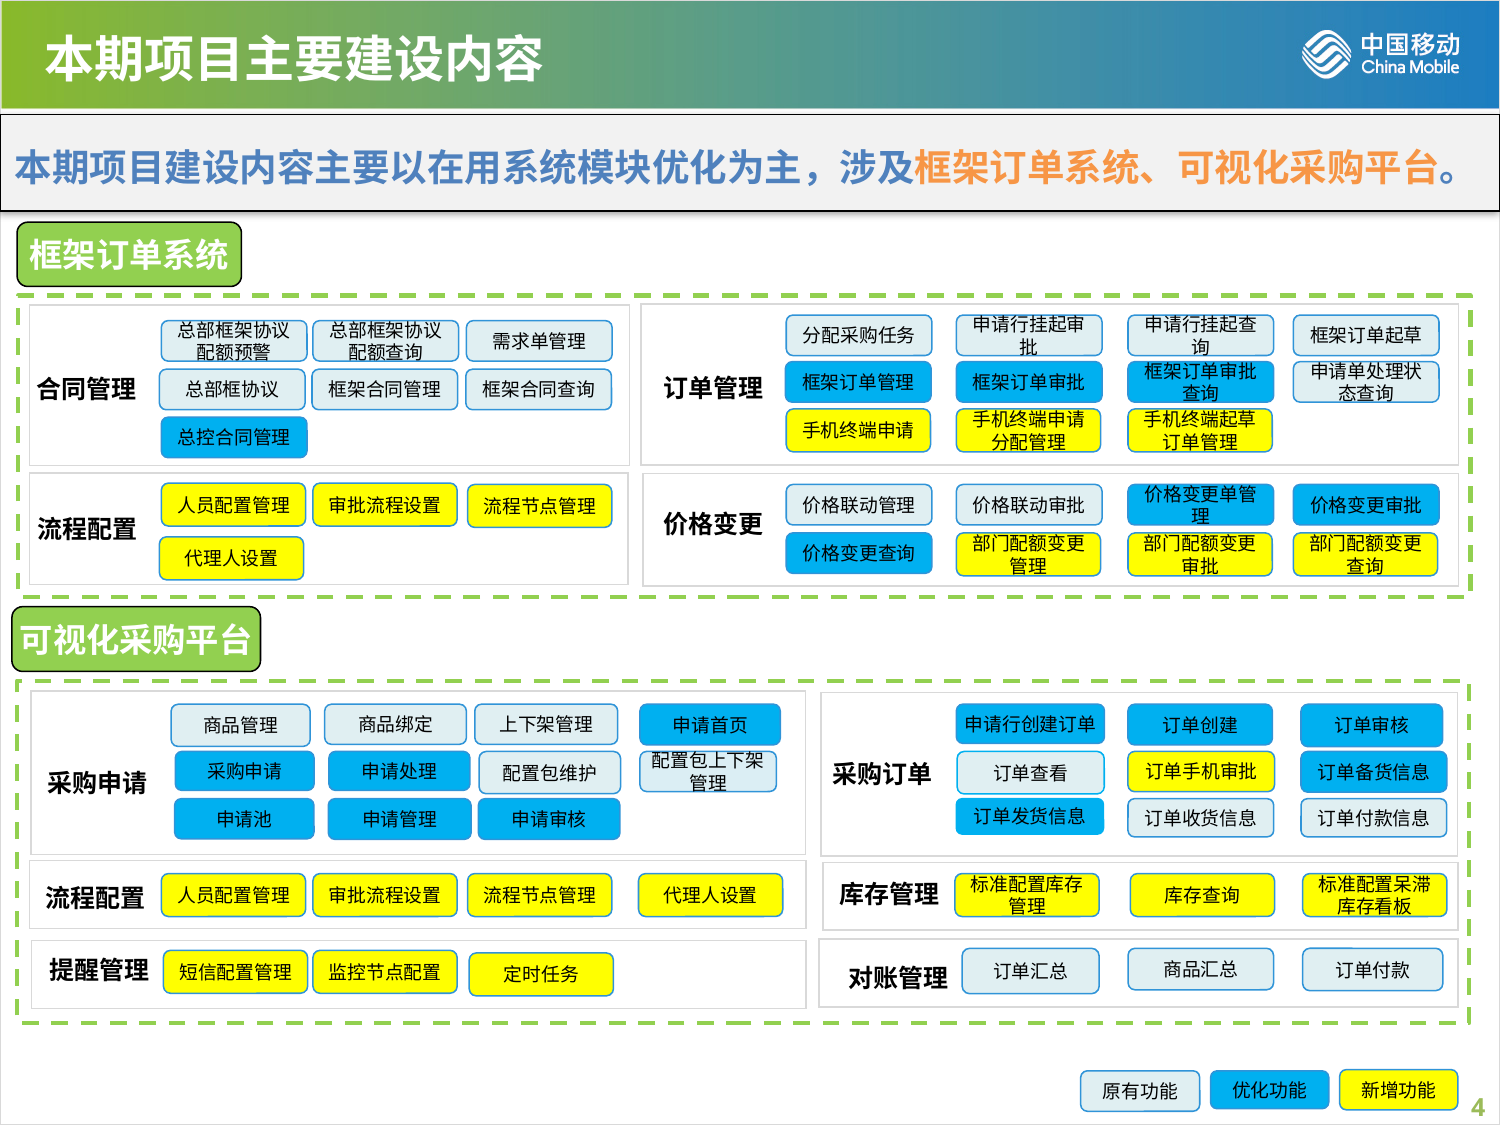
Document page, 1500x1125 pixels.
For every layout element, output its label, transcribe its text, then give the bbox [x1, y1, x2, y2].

text_box 商品汇总 [1128, 948, 1274, 990]
text_box 提醒管理 [29, 946, 170, 992]
text_box 订单收货信息 [1127, 798, 1274, 837]
title 本期项目主要建设内容 [29, 19, 1282, 95]
text_box [29, 860, 806, 929]
text_box 申请首页 [639, 704, 781, 745]
text_box 订单付款 [1302, 948, 1443, 991]
text_box 申请池 [174, 798, 314, 839]
text_box 优化功能 [1210, 1070, 1329, 1109]
text_box 订单创建 [1127, 704, 1273, 745]
text_box 订单手机审批 [1127, 751, 1275, 792]
text_box 商品绑定 [324, 704, 467, 745]
text_box 库存查询 [1130, 873, 1275, 917]
text_box 人员配置管理 [161, 873, 306, 917]
text_box [17, 680, 1470, 1024]
text_box [822, 862, 1458, 931]
text_box [31, 940, 806, 1009]
text_box 可视化采购平台 [11, 606, 261, 672]
text_box 代理人设置 [638, 873, 783, 917]
picture [1, 211, 1499, 1124]
picture [1, 1, 1499, 114]
text_box 订单付款信息 [1300, 798, 1447, 837]
text_box 对账管理 [828, 954, 970, 1000]
text_box 申请管理 [328, 798, 472, 840]
text_box 流程配置 [25, 875, 166, 920]
text_box 库存管理 [819, 871, 960, 916]
text_box 订单审核 [1300, 704, 1443, 747]
text_box 订单发货信息 [956, 798, 1104, 835]
text_box 定时任务 [469, 952, 614, 996]
text_box 申请处理 [328, 751, 470, 791]
text_box 标准配置库存管理 [954, 873, 1100, 917]
text_box 订单查看 [957, 751, 1105, 794]
text_box 原有功能 [1080, 1070, 1200, 1112]
text_box 上下架管理 [474, 704, 618, 745]
text_box 新增功能 [1339, 1069, 1458, 1110]
text_box 订单汇总 [962, 948, 1100, 994]
text_box 审批流程设置 [312, 873, 458, 917]
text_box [16, 221, 1471, 598]
text_box 本期项目建设内容主要以在用系统模块优化为主，涉及框架订单系统、可视化采购平台。 [0, 114, 1500, 211]
text_box 短信配置管理 [166, 950, 308, 994]
text_box 商品管理 [171, 704, 311, 747]
text_box 流程节点管理 [467, 873, 612, 917]
text_box 配置包维护 [479, 751, 621, 794]
text_box 采购订单 [812, 751, 953, 797]
text_box 监控节点配置 [312, 950, 458, 994]
text_box 申请审核 [478, 798, 620, 840]
text_box [820, 692, 1458, 857]
text_box 订单备货信息 [1300, 751, 1447, 793]
text_box 采购申请 [27, 760, 169, 805]
text_box 采购申请 [175, 751, 315, 791]
text_box [30, 690, 806, 855]
text_box 申请行创建订单 [956, 704, 1105, 744]
text_box 配置包上下架管理 [639, 751, 777, 792]
text_box 标准配置呆滞库存看板 [1302, 873, 1447, 917]
text_box [819, 939, 1458, 1007]
